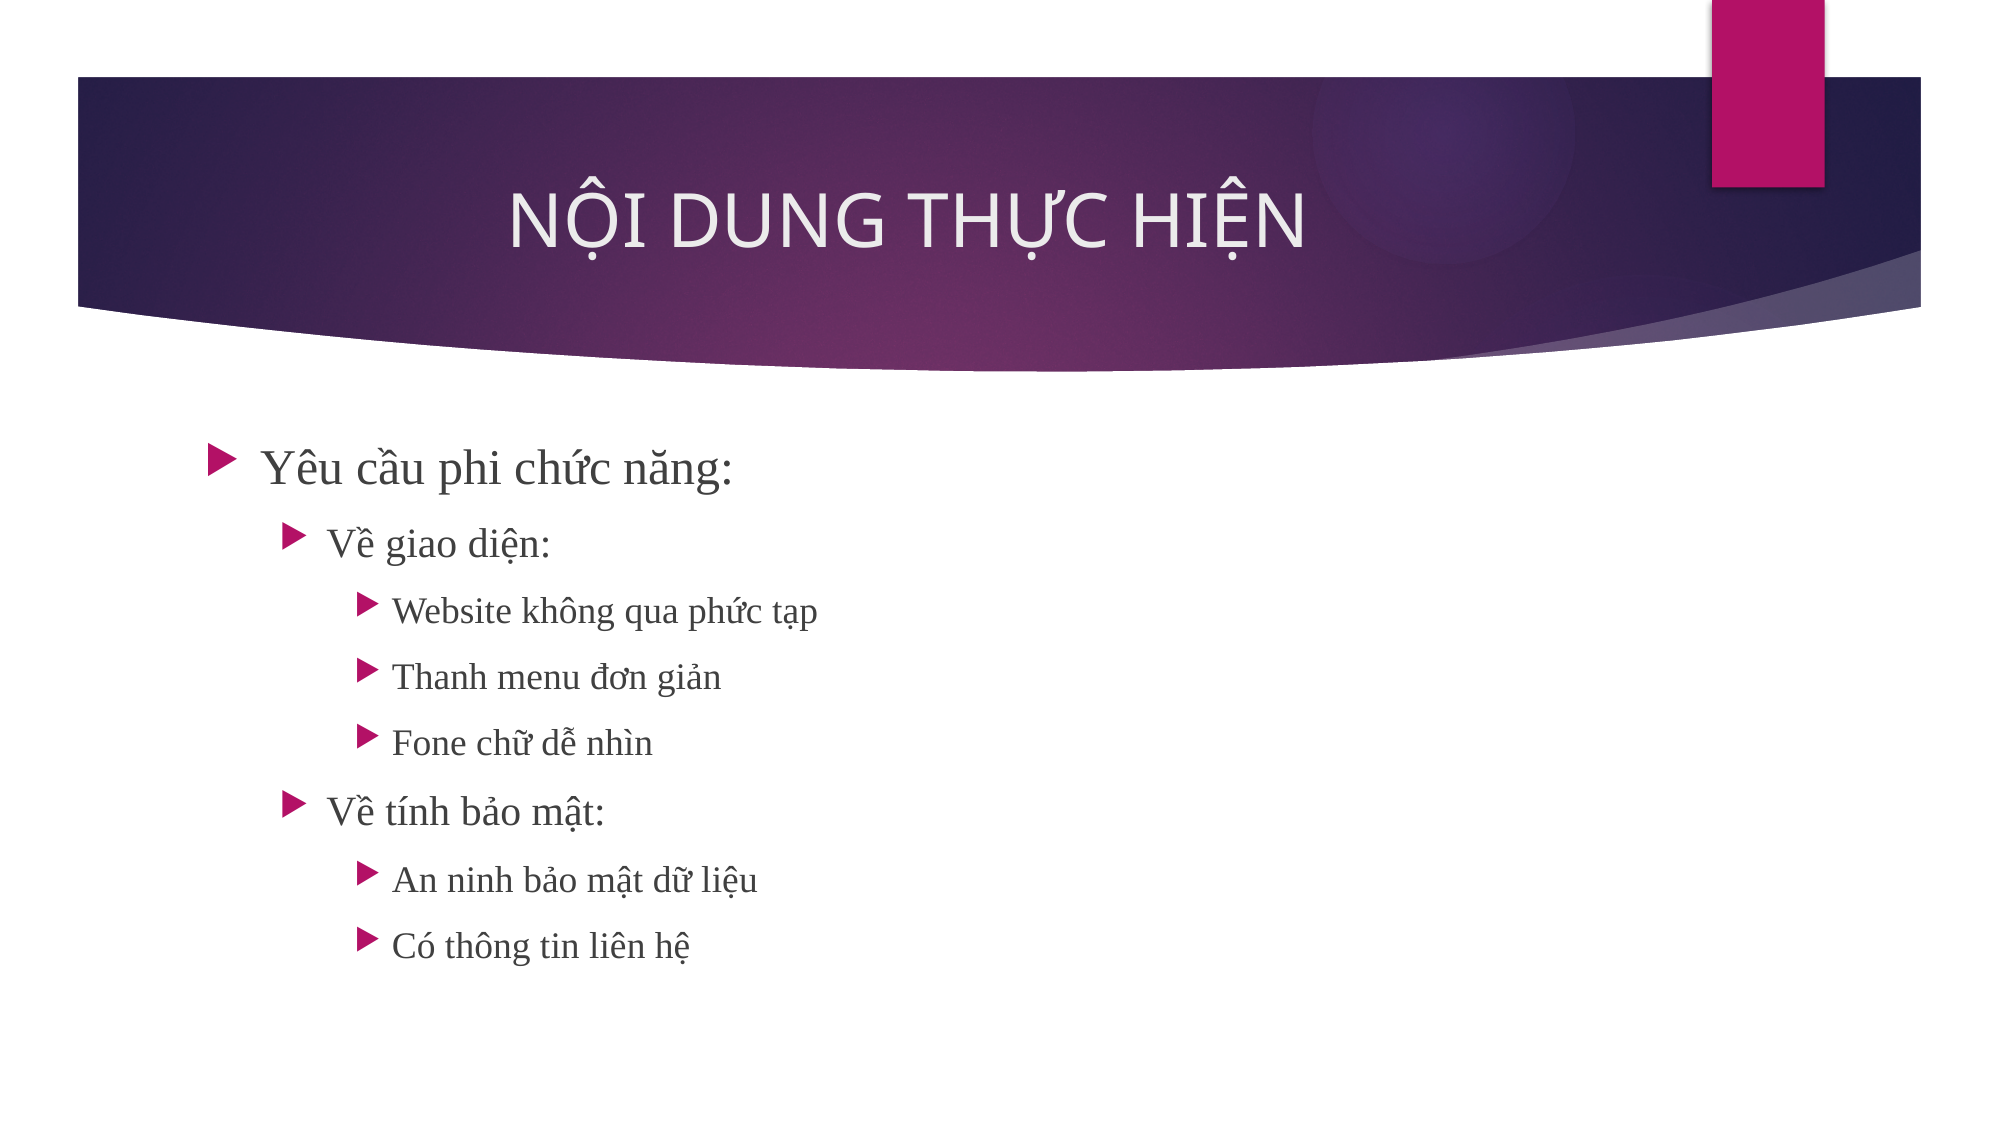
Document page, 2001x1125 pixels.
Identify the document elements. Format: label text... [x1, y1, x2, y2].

list Yêu cầu phi chức năng: Về giao diện: Website không qua phức tạp Thanh menu đơn giản Fone chữ dễ nhìn Về tính bảo mật: An ninh bảo mật dữ liệu Có thông tin liên hệ [189, 427, 1638, 1062]
title NỘI DUNG THỰC HIỆN [189, 159, 1627, 276]
